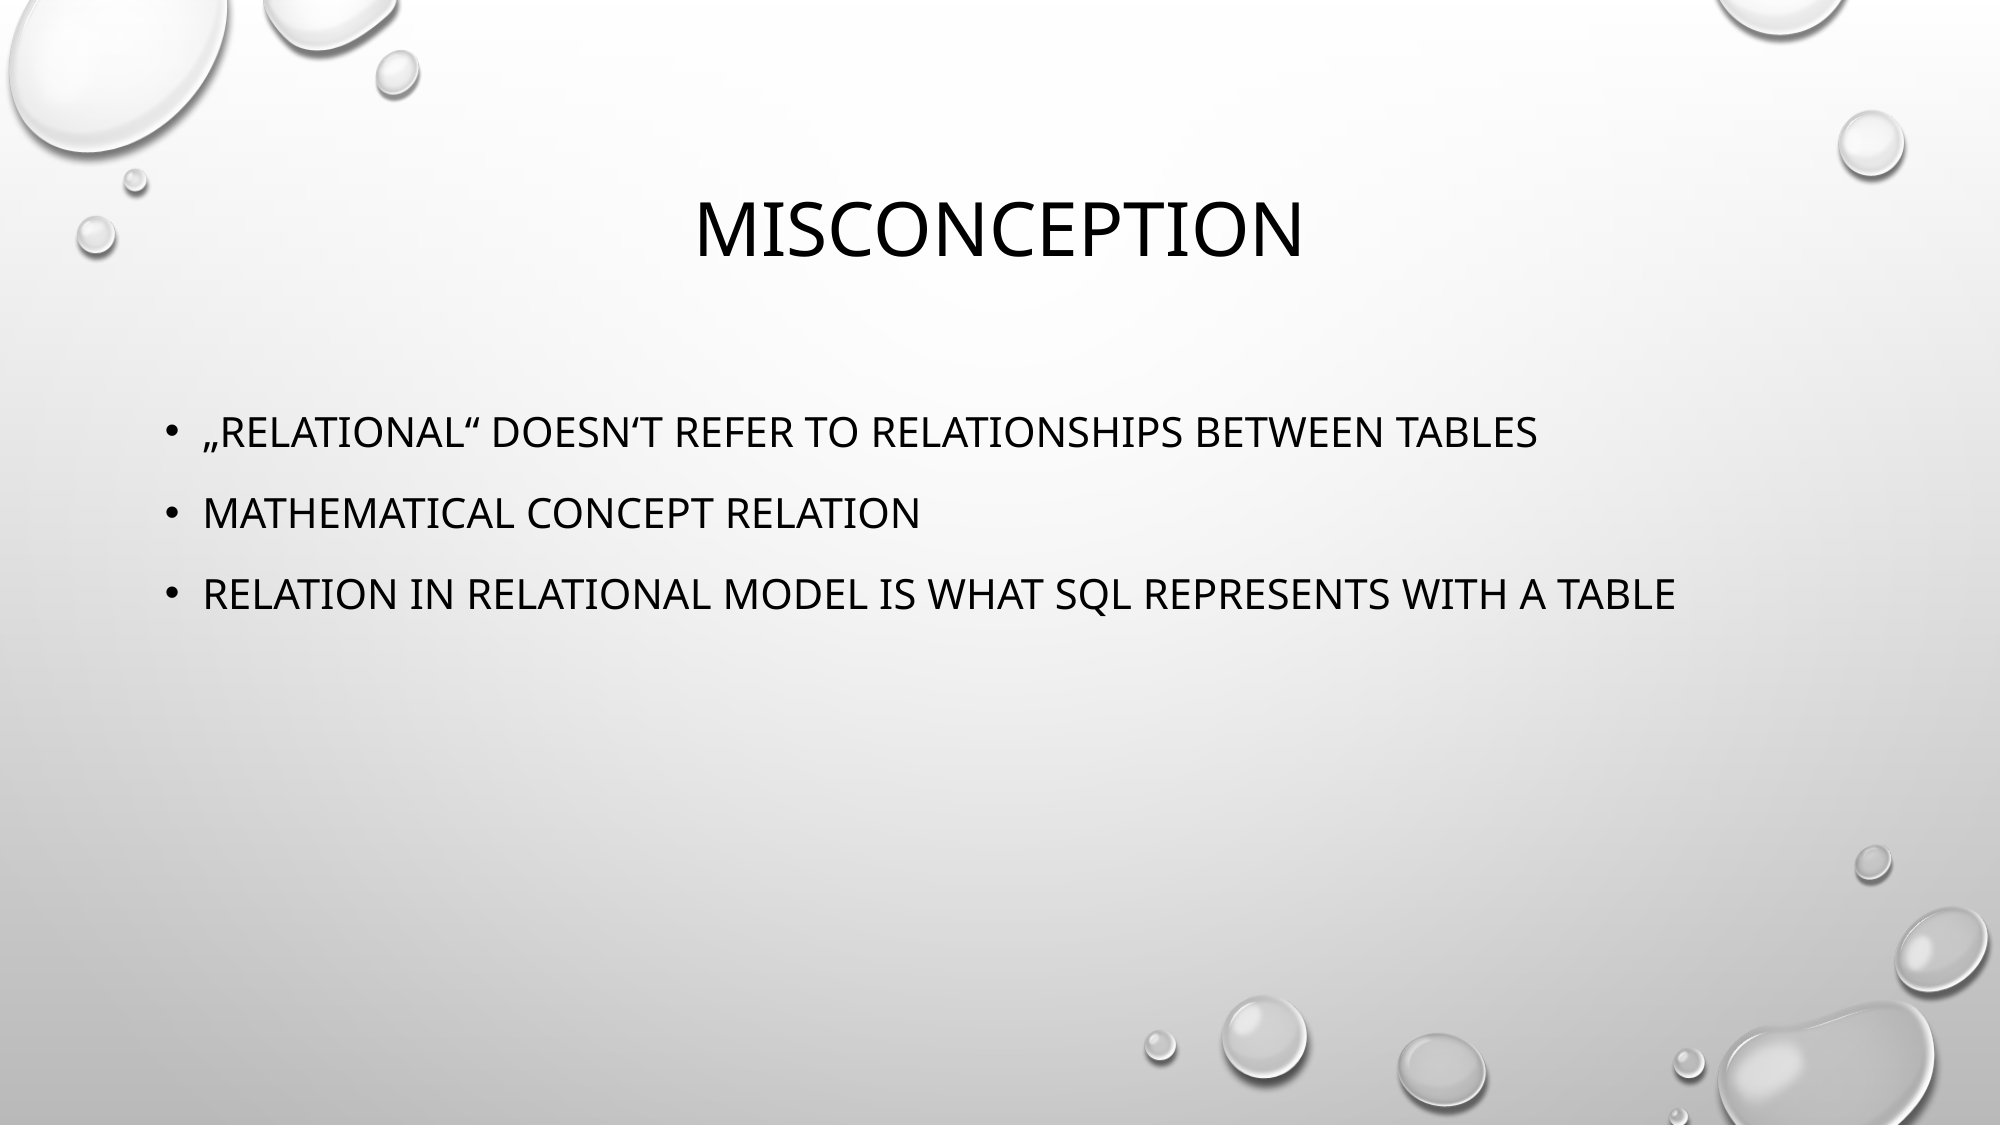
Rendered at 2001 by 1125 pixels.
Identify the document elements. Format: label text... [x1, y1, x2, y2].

title Misconception [149, 101, 1851, 364]
list „relational“ doesn‘t refer to relationships between tables Mathematical concept relation RELATION IN RELATIONAL MODEL IS WHAT SQL REPRESENTS WITH A TABLE [149, 388, 1850, 950]
picture [0, 0, 2000, 1125]
